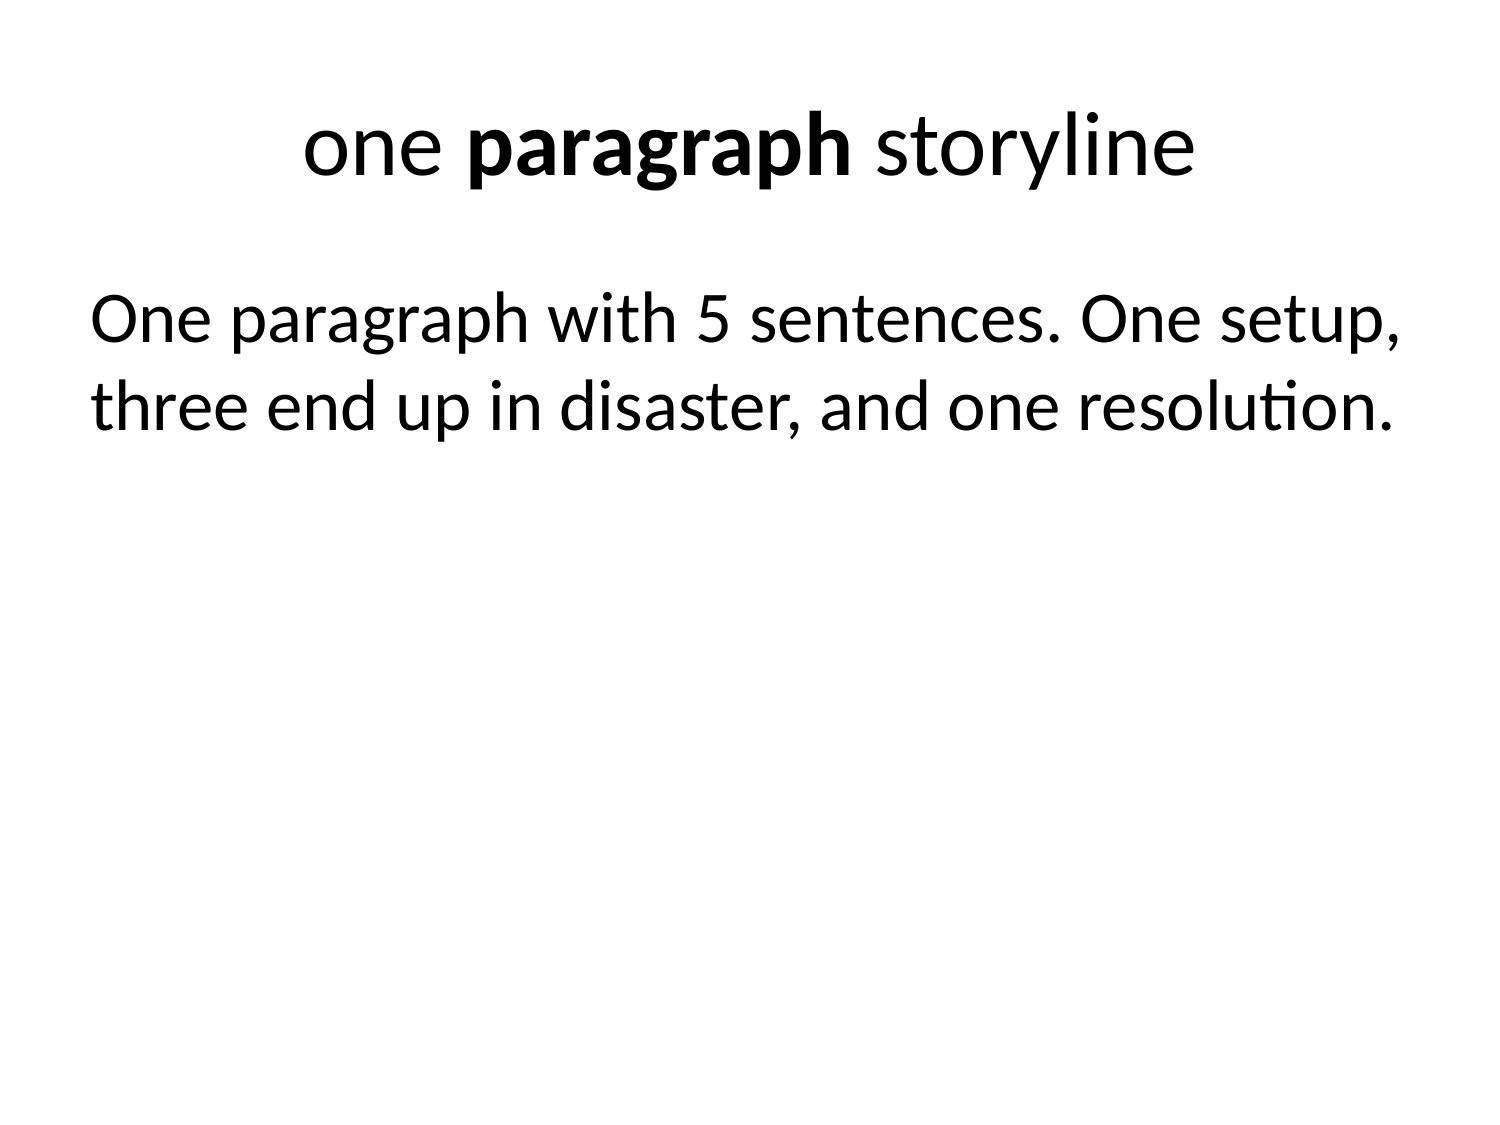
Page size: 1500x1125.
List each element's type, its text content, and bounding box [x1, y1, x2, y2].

title one paragraph storyline [75, 45, 1425, 233]
list One paragraph with 5 sentences. One setup, three end up in disaster, and one resolution. [75, 262, 1425, 1005]
